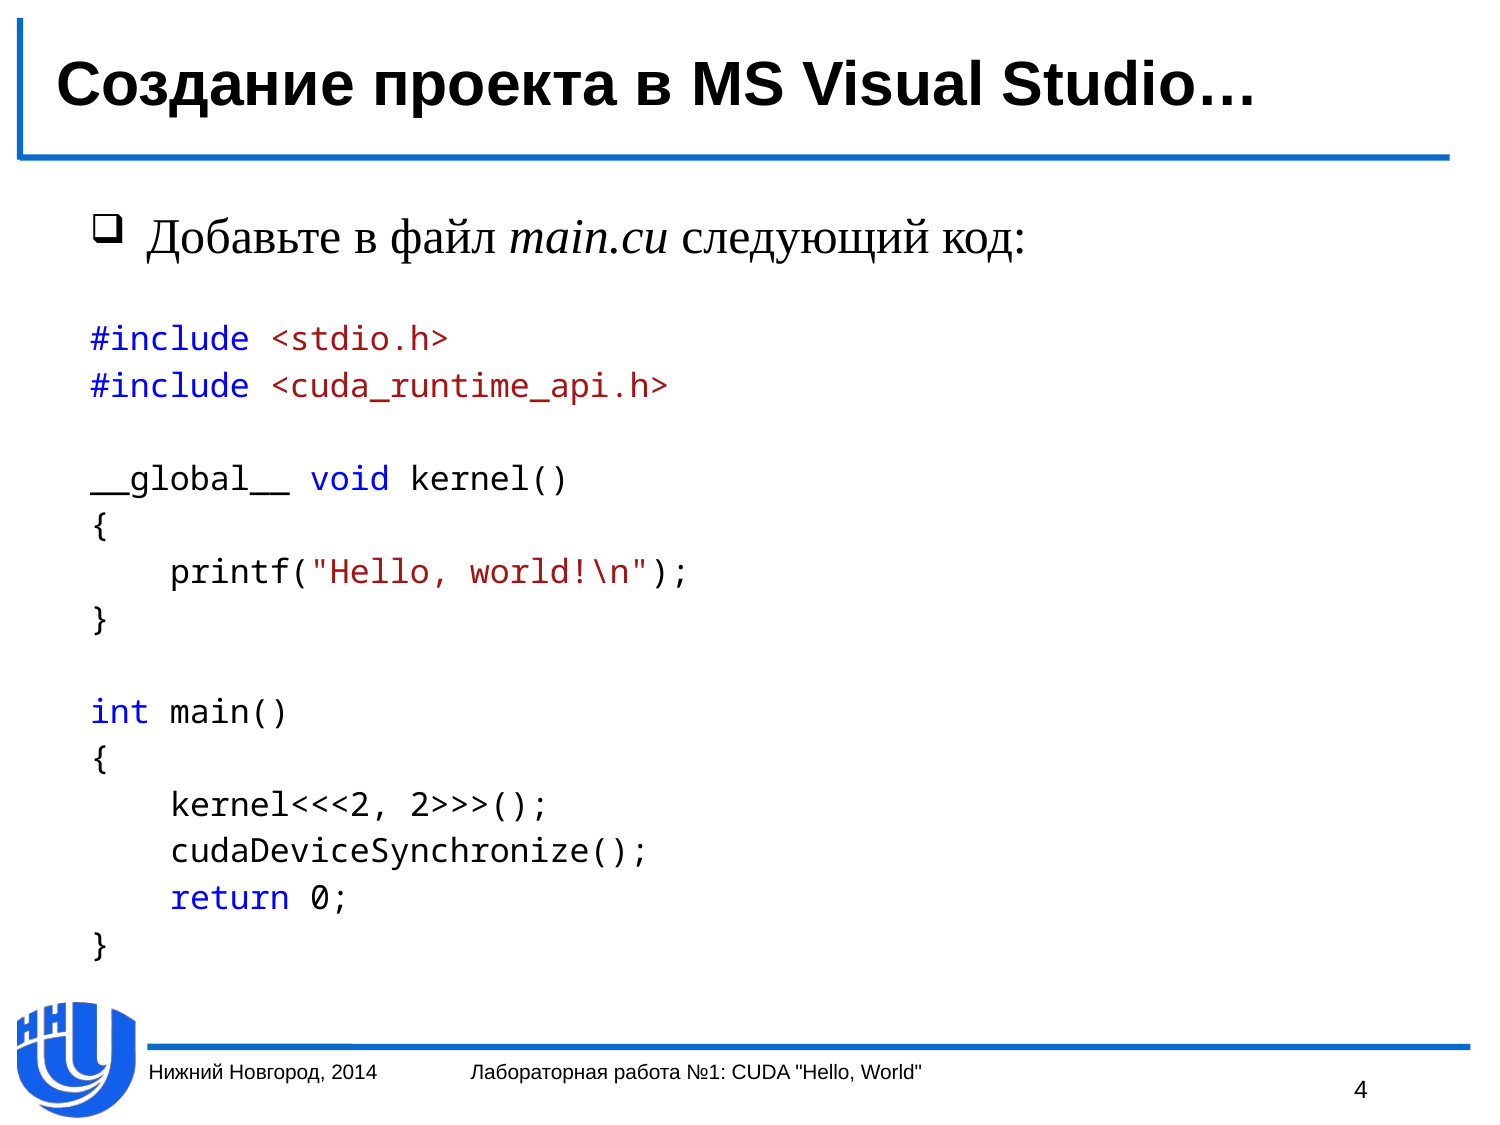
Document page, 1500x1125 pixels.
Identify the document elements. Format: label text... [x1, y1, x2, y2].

footer Лабораторная работа №1: CUDA "Hello, World" [455, 1051, 1329, 1125]
list Добавьте в файл main.cu следующий код: #include <stdio.h> #include <cuda_runtime_api.h> __global__ void kernel() { printf("Hello, world!\n"); } int main() { kernel<<<2, 2>>>(); cudaDeviceSynchronize(); return 0; } [74, 196, 1426, 1012]
slide_number Нижний Новгород, 2014 [133, 1051, 445, 1125]
slide_number 4 [1338, 1051, 1482, 1125]
picture [17, 1002, 148, 1118]
title Создание проекта в MS Visual Studio… [41, 33, 1417, 127]
